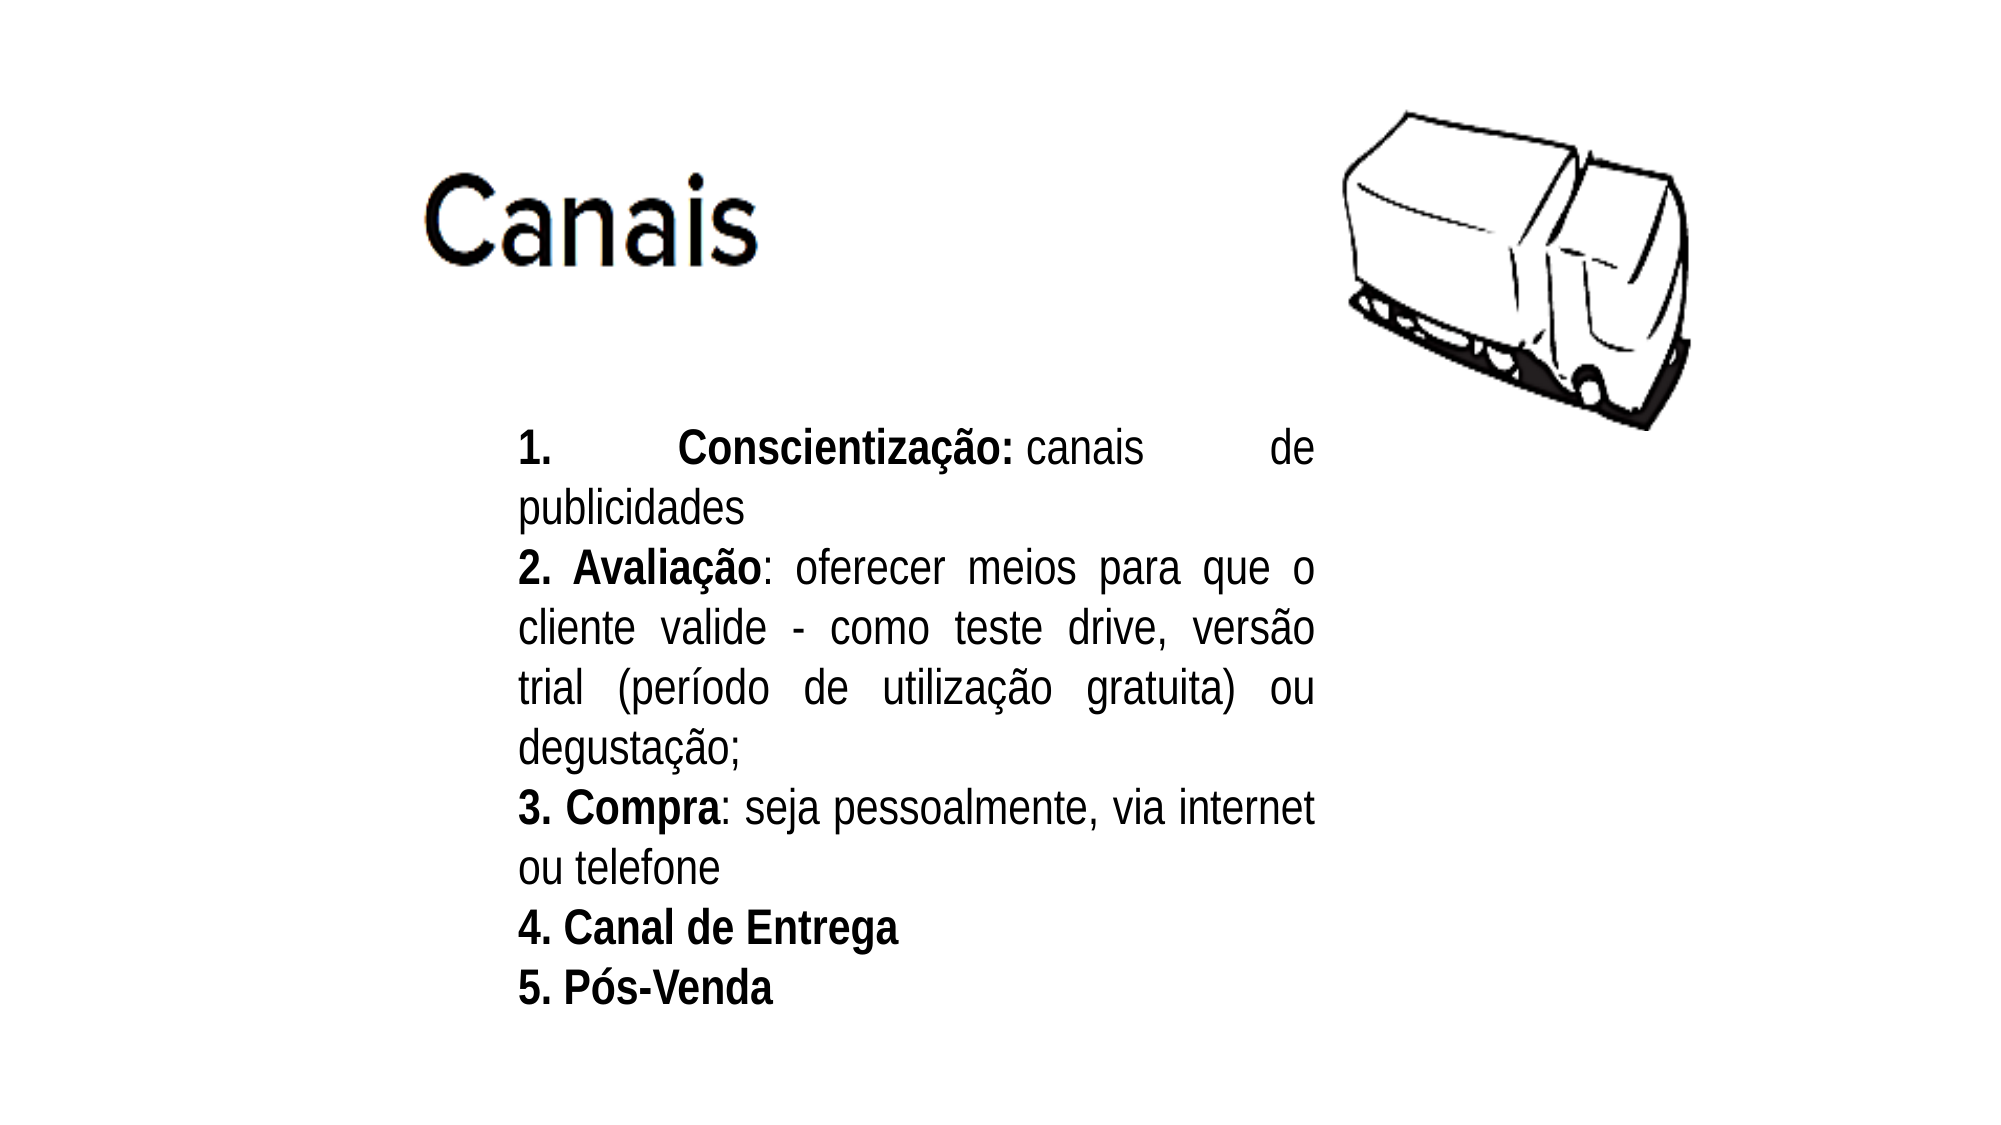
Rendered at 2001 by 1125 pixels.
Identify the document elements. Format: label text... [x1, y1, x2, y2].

picture [385, 58, 1733, 431]
text_box 1. Conscientização: canais de publicidades 2. Avaliação: oferecer meios para que o cliente valide - como teste drive, versão trial (período de utilização gratuita) ou degustação; 3. Compra: seja pessoalmente, via internet ou telefone 4. Canal de Entrega 5. Pós-Venda [502, 528, 1331, 901]
